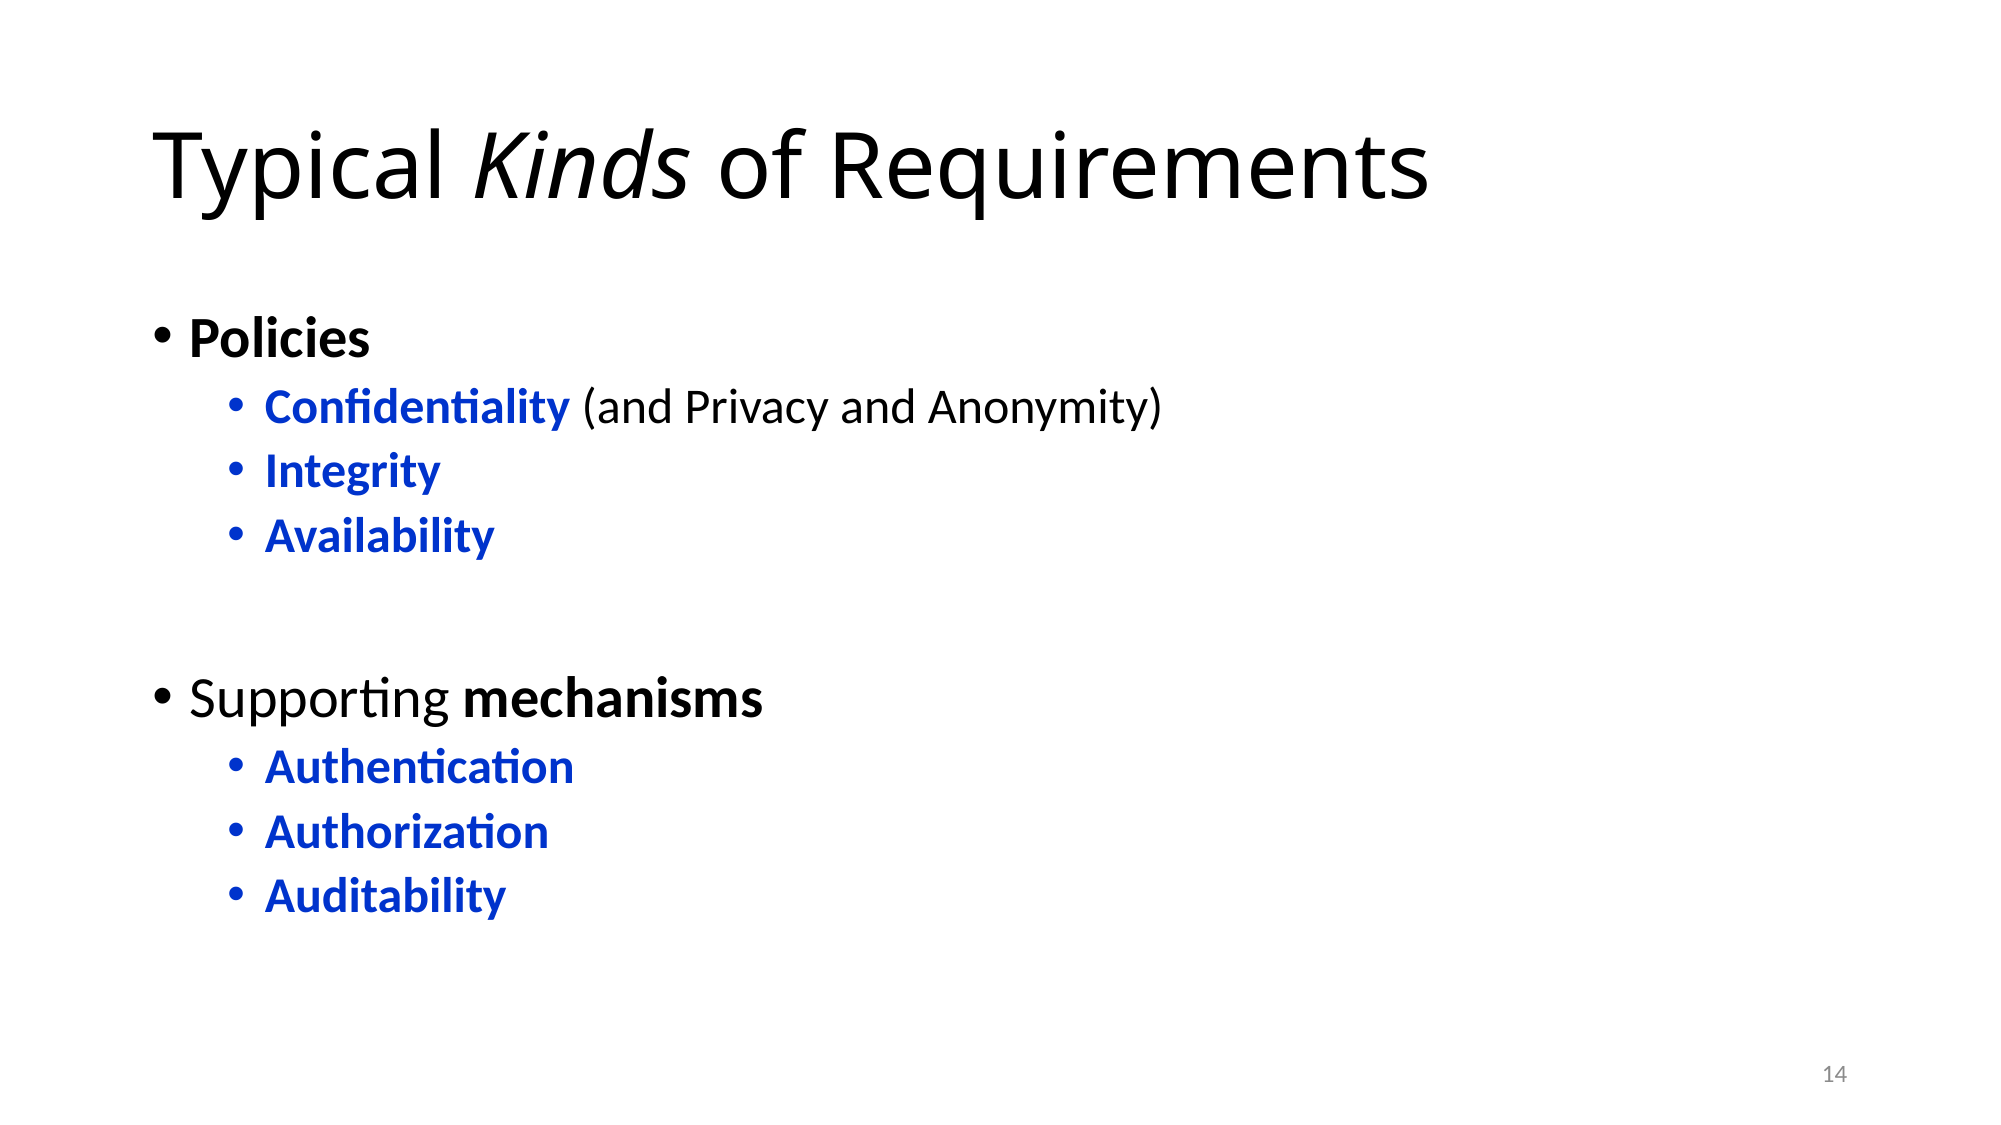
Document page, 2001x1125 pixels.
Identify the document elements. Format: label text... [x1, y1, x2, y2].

list Policies Confidentiality (and Privacy and Anonymity) Integrity Availability Supporting mechanisms Authentication Authorization Auditability [137, 299, 1863, 1014]
slide_number 14 [1412, 1042, 1863, 1103]
title Typical Kinds of Requirements [137, 59, 1863, 278]
